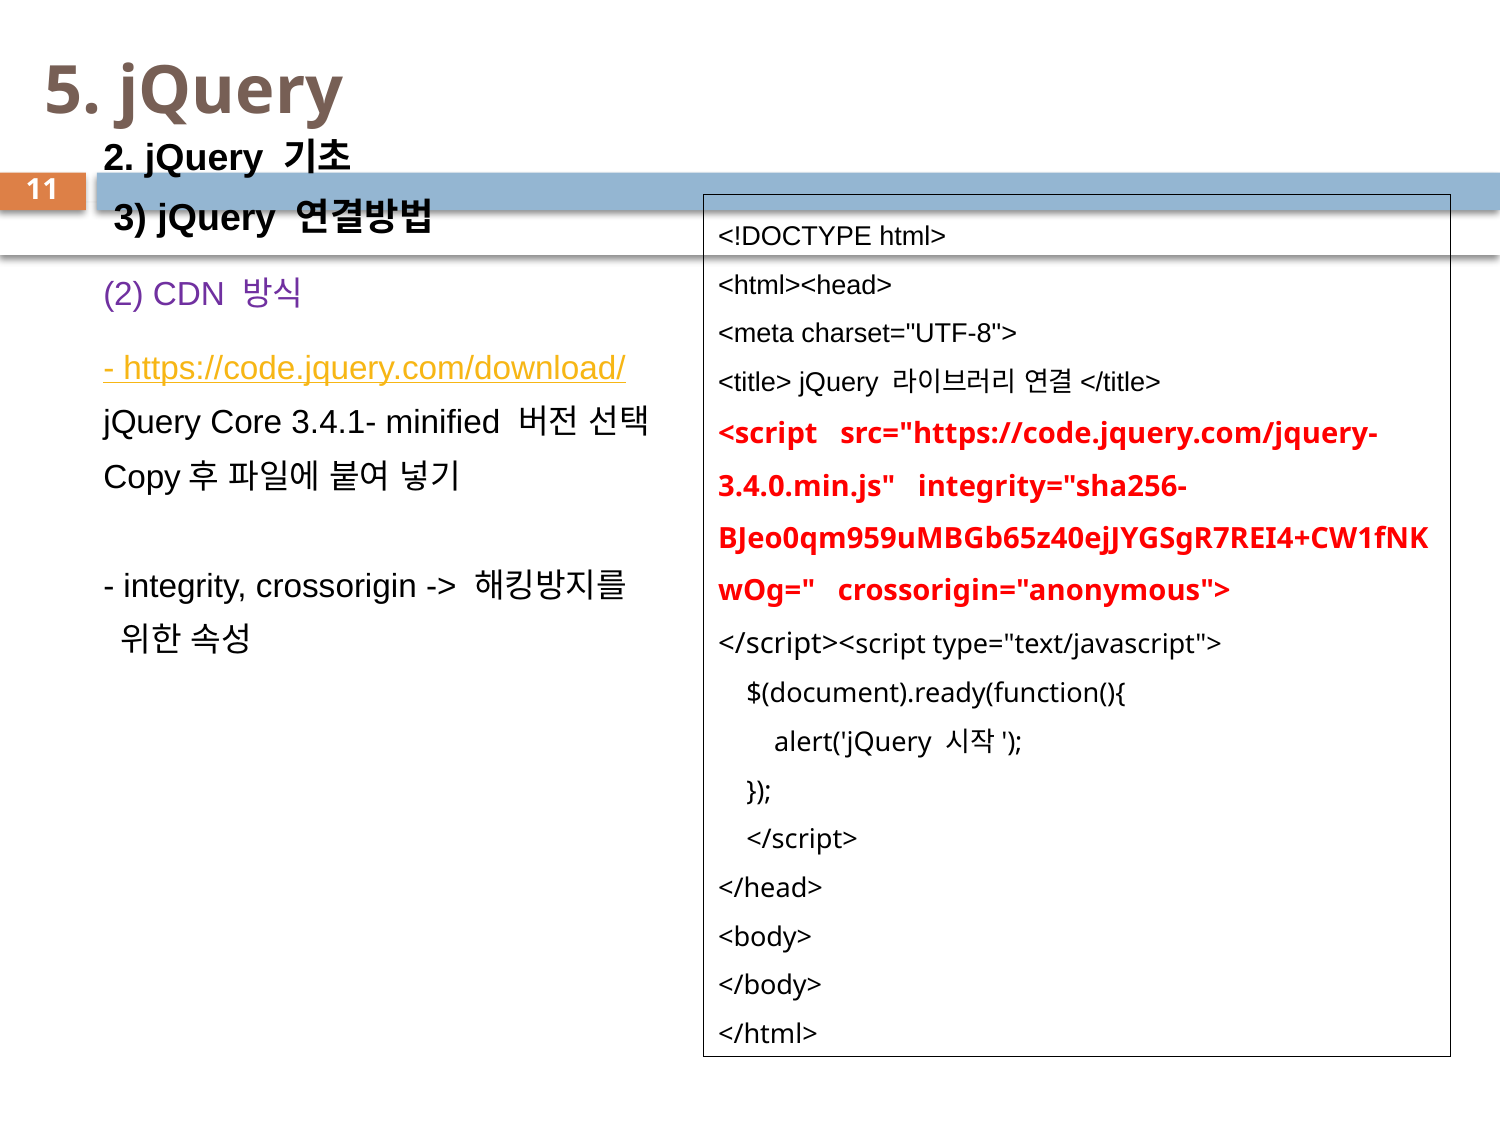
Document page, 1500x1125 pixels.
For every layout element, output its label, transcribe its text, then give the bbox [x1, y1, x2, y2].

text_box <!DOCTYPE html> <html><head> <meta charset="UTF-8"> <title> jQuery 라이브러리 연결</title> <script src="https://code.jquery.com/jquery-3.4.0.min.js" integrity="sha256-BJeo0qm959uMBGb65z40ejJYGSgR7REI4+CW1fNKwOg=" crossorigin="anonymous"> </script><script type="text/javascript"> $(document).ready(function(){ alert('jQuery 시작'); }); </script> </head> <body> </body> </html> [703, 194, 1451, 1057]
text_box 2. jQuery 기초 3) jQuery 연결방법 (2) CDN 방식 - https://code.jquery.com/download/ jQuery Core 3.4.1- minified 버전 선택 Copy후 파일에 붙여 넣기 - integrity, crossorigin -> 해킹방지를 위한 속성 [88, 125, 1483, 693]
slide_number 11 [0, 170, 87, 211]
title 5. jQuery [29, 30, 1367, 143]
